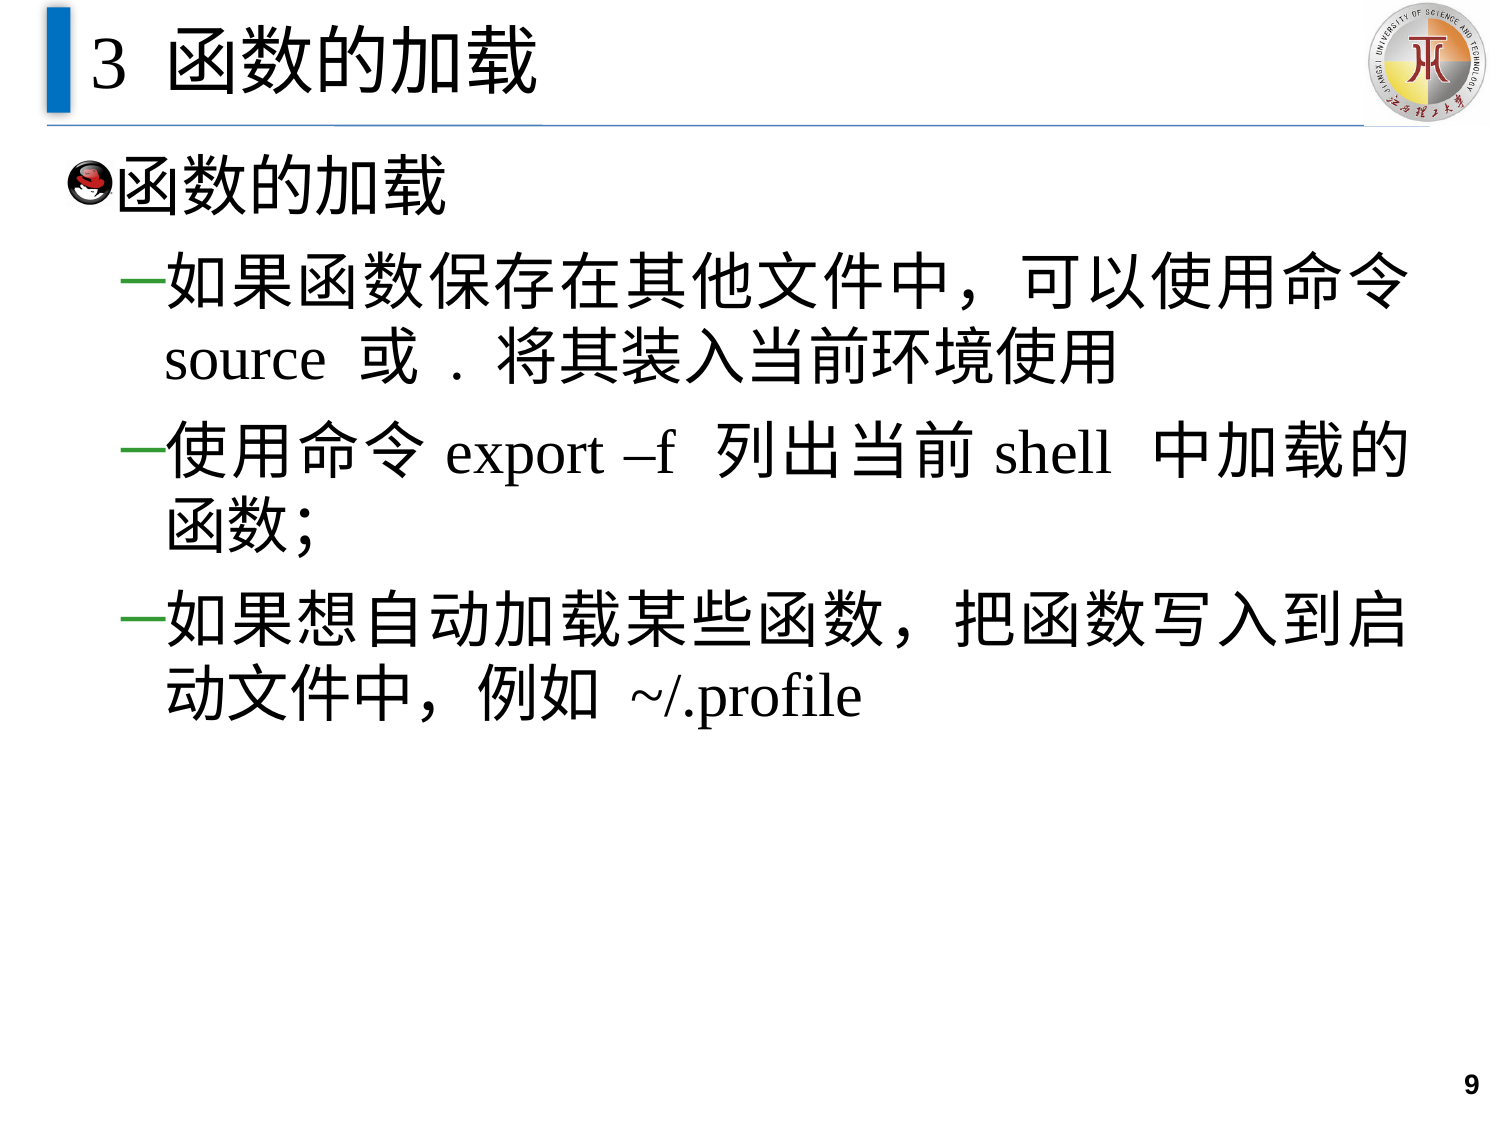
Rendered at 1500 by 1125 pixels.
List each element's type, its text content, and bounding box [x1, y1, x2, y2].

picture [65, 160, 115, 207]
picture [1364, 0, 1490, 126]
slide_number 9 [1355, 1042, 1495, 1125]
list 函数的加载 如果函数保存在其他文件中，可以使用命令 source 或 . 将其装入当前环境使用 使用命令export –f 列出当前shell 中加载的函数； 如果想自动加载某些函数，把函数写入到启动文件中，例如 ~/.profile [50, 135, 1427, 1088]
title 3 函数的加载 [75, 0, 1425, 122]
